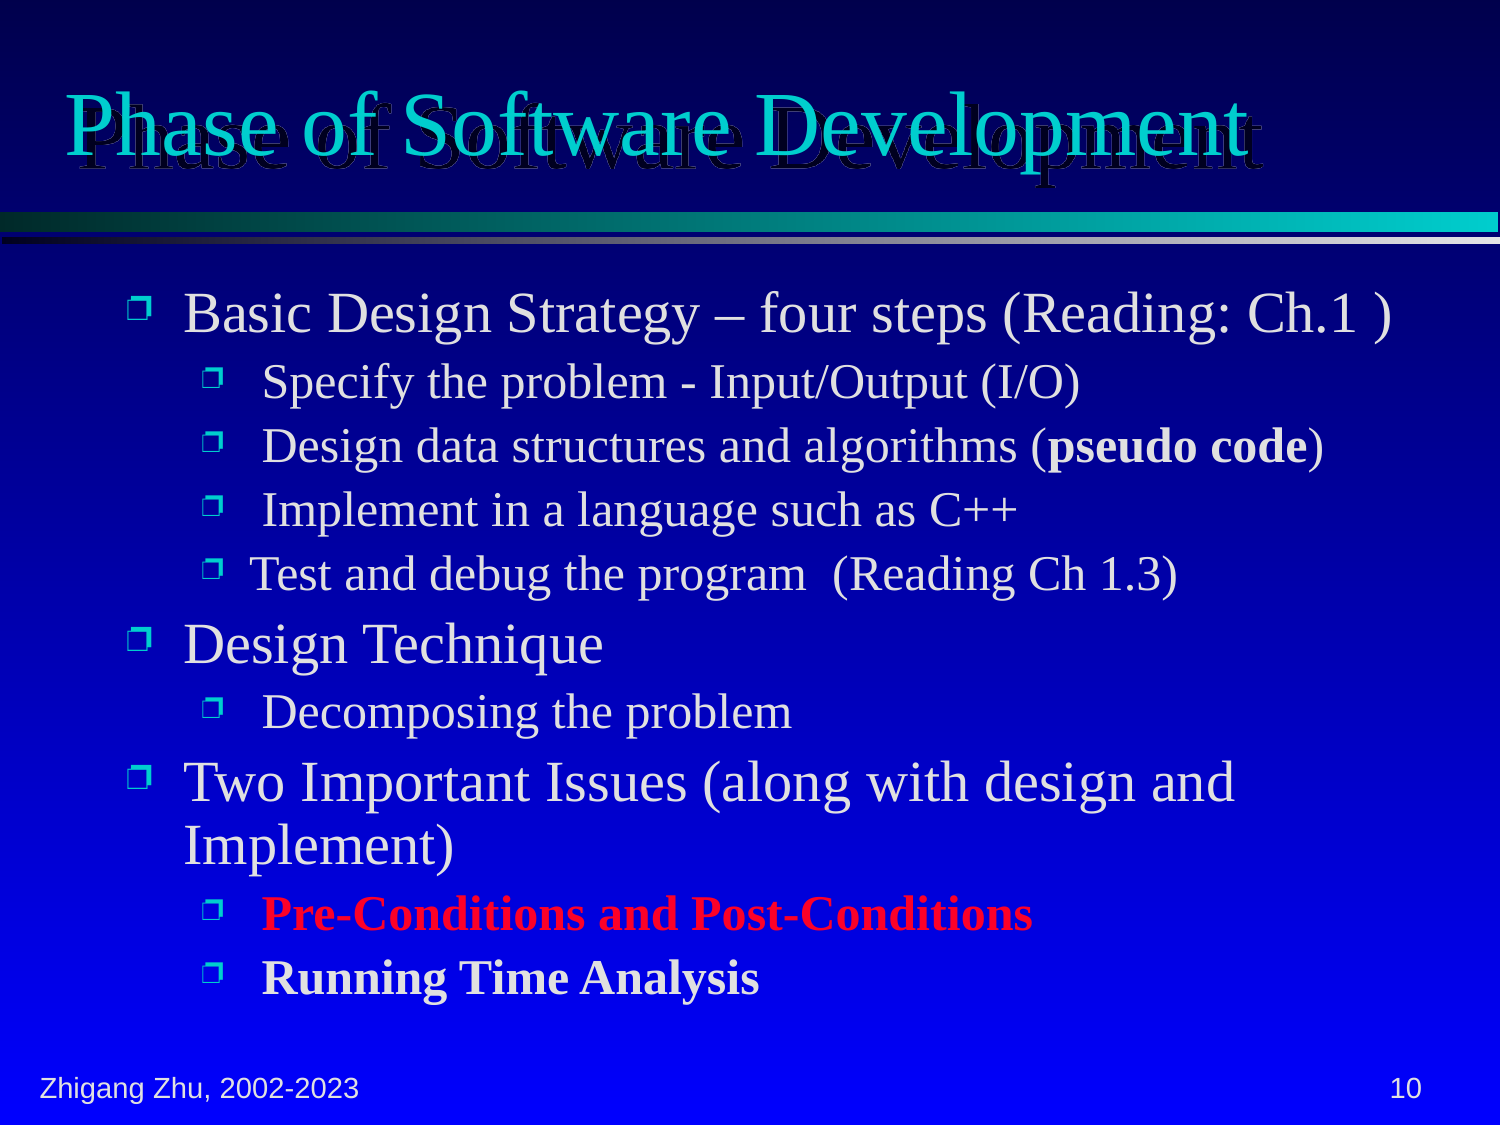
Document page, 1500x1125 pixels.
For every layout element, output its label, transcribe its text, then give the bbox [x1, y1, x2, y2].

title Phase of Software Development [49, 24, 1326, 213]
list Basic Design Strategy – four steps (Reading: Ch.1 ) Specify the problem - Input/Output (I/O) Design data structures and algorithms (pseudo code) Implement in a language such as C++ Test and debug the program (Reading Ch 1.3) Design Technique Decomposing the problem Two Important Issues (along with design and Implement) Pre-Conditions and Post-Conditions Running Time Analysis [111, 274, 1451, 1051]
